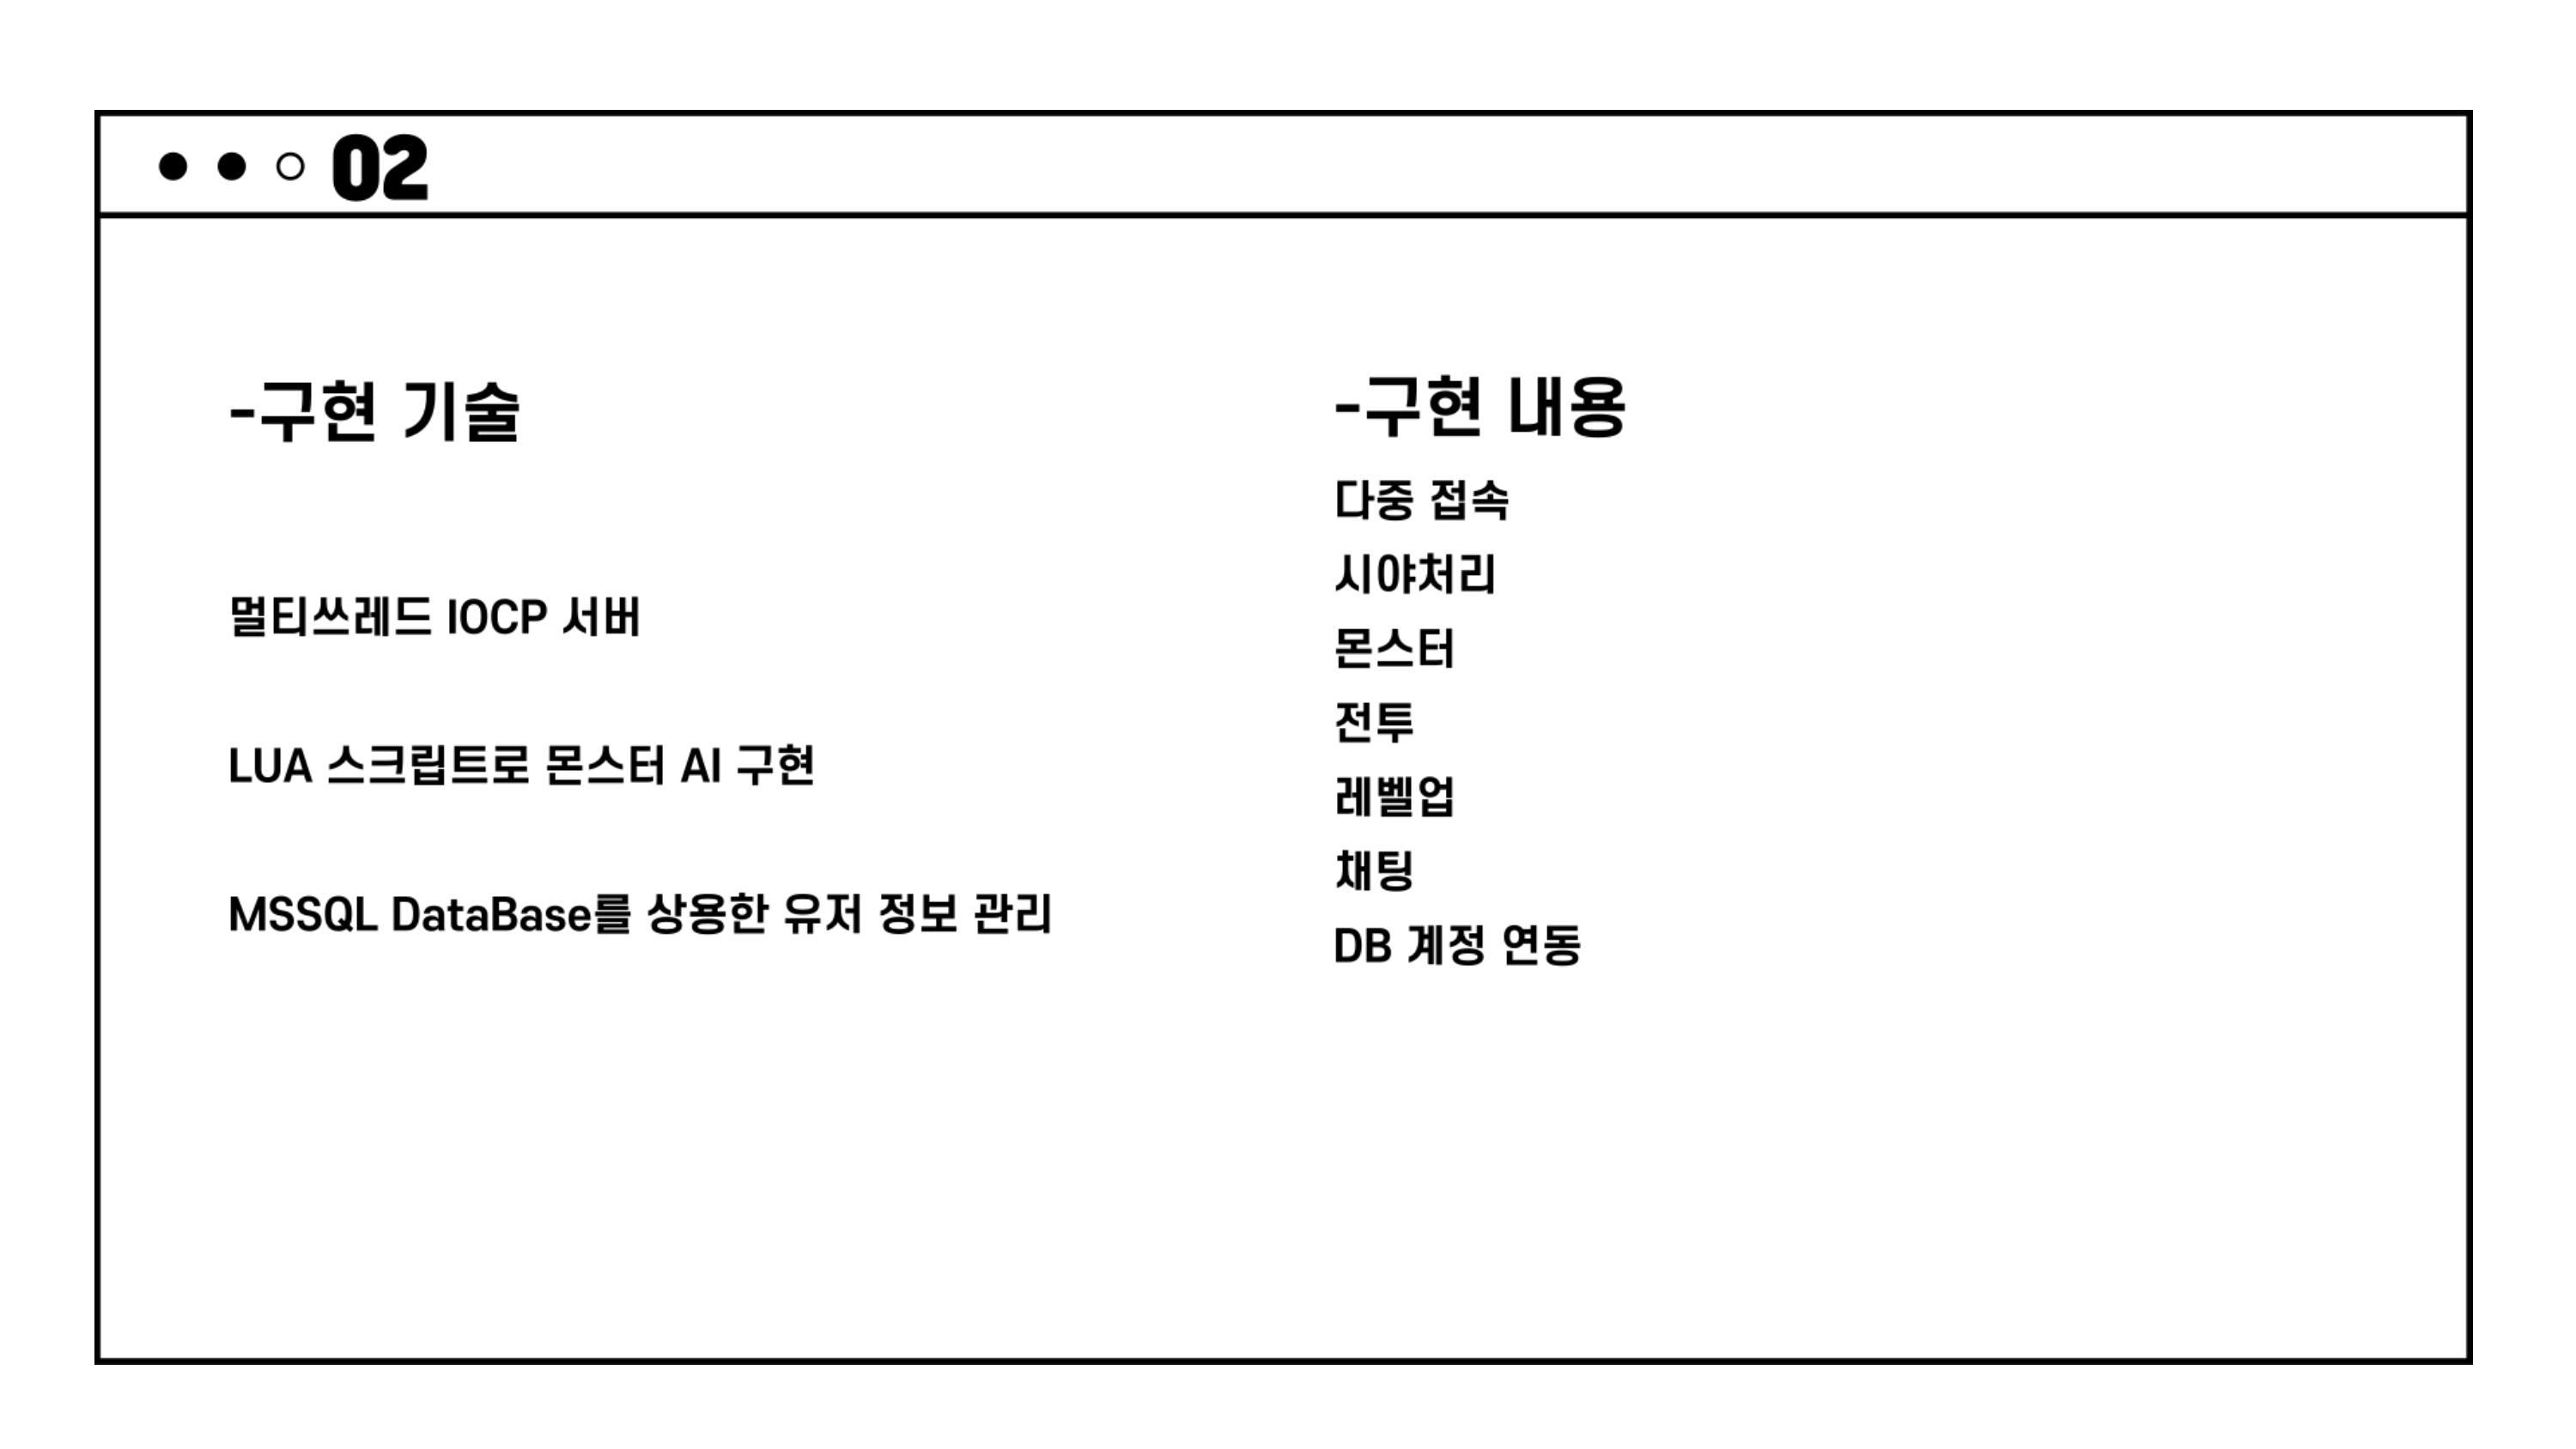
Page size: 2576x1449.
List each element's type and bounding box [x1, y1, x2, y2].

text_box [1102, 109, 2473, 1366]
picture [1324, 237, 1659, 1449]
text_box [94, 109, 213, 1366]
picture [218, 21, 1097, 1449]
